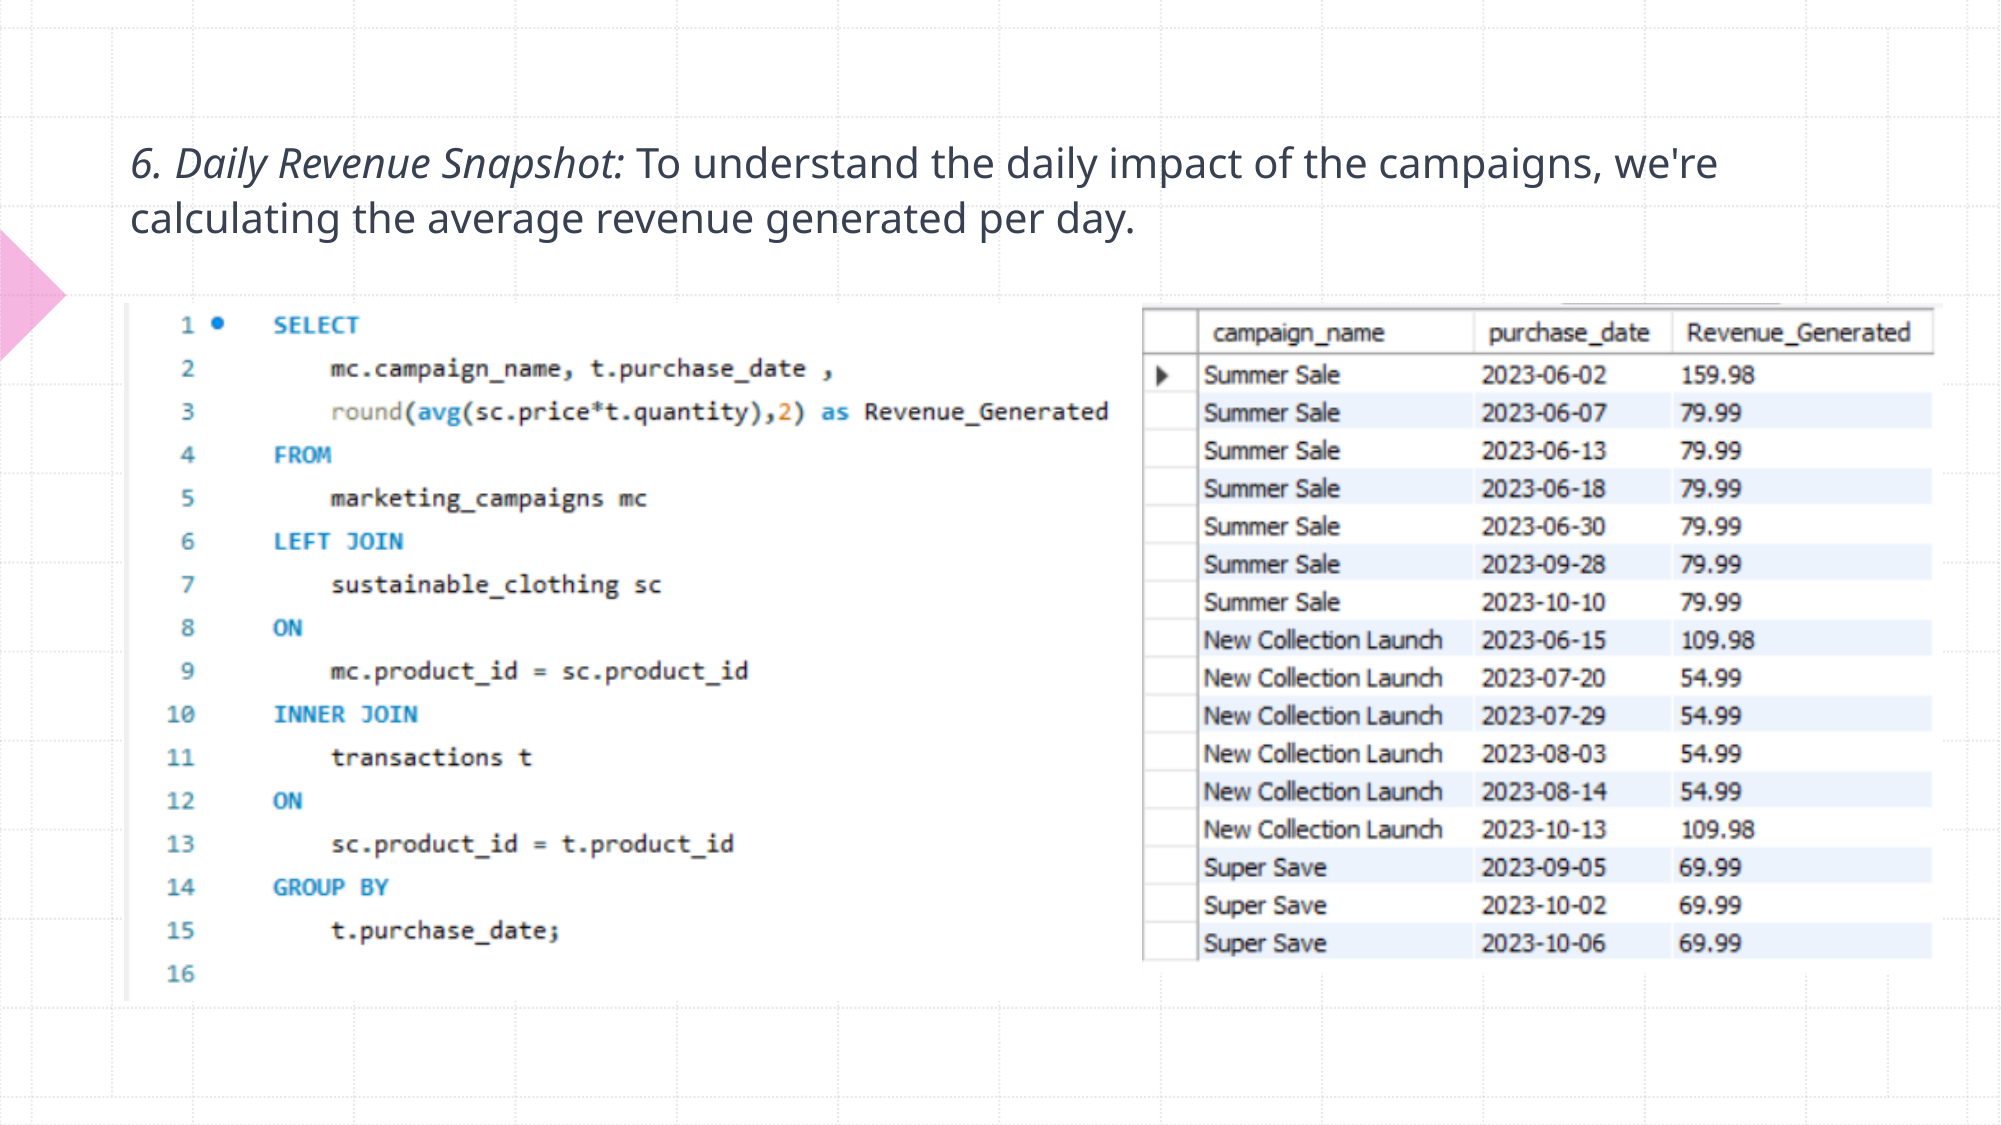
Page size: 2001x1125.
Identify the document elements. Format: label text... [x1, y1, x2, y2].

list 6. Daily Revenue Snapshot: To understand the daily impact of the campaigns, we're calculating the average revenue generated per day. [114, 124, 1809, 262]
picture [124, 303, 1943, 1001]
